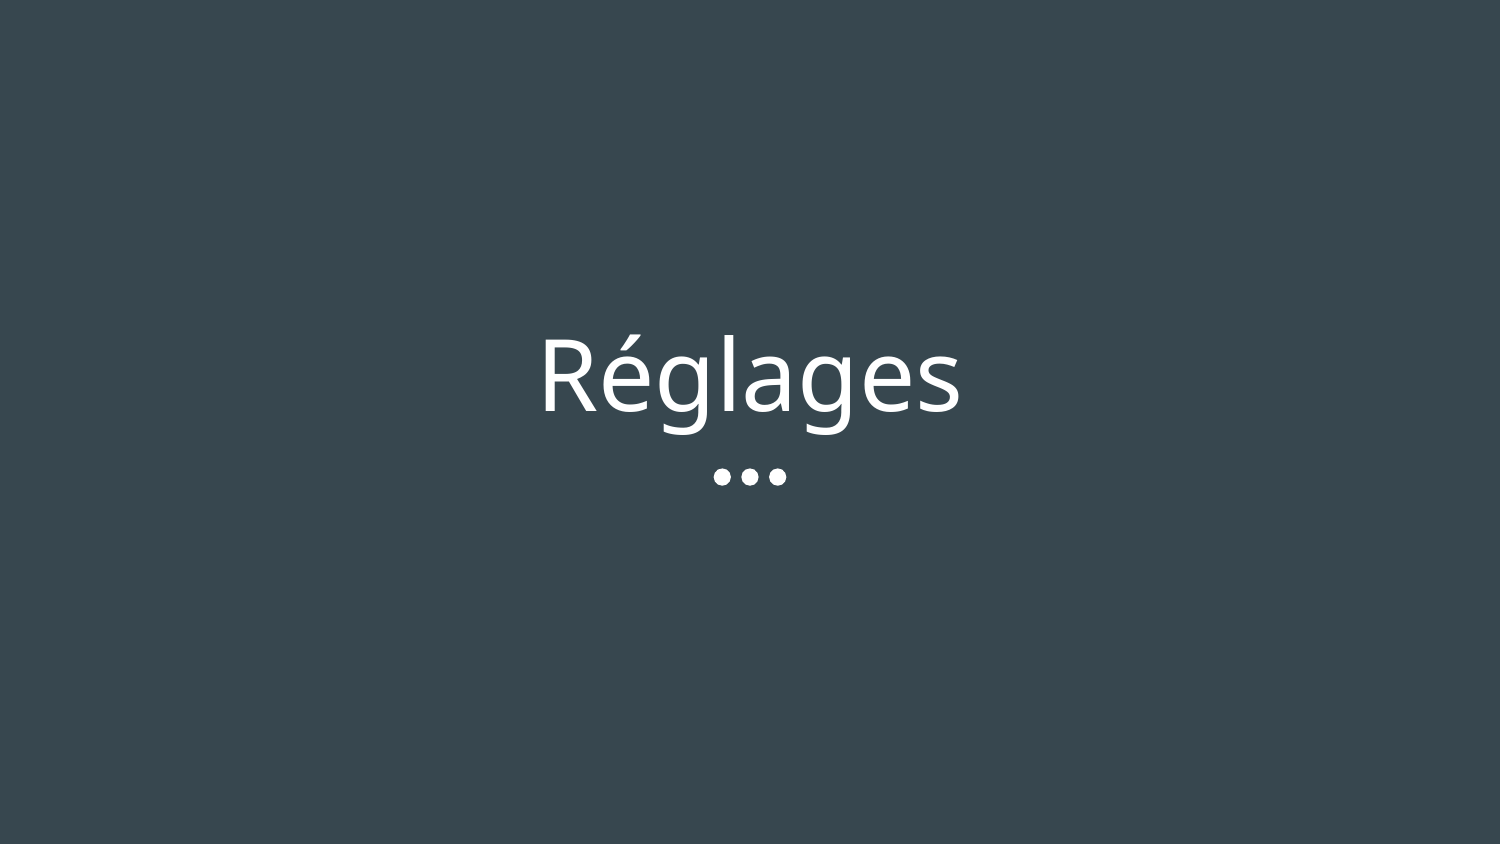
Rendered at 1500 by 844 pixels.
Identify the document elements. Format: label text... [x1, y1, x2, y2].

title Réglages [110, 162, 1390, 447]
